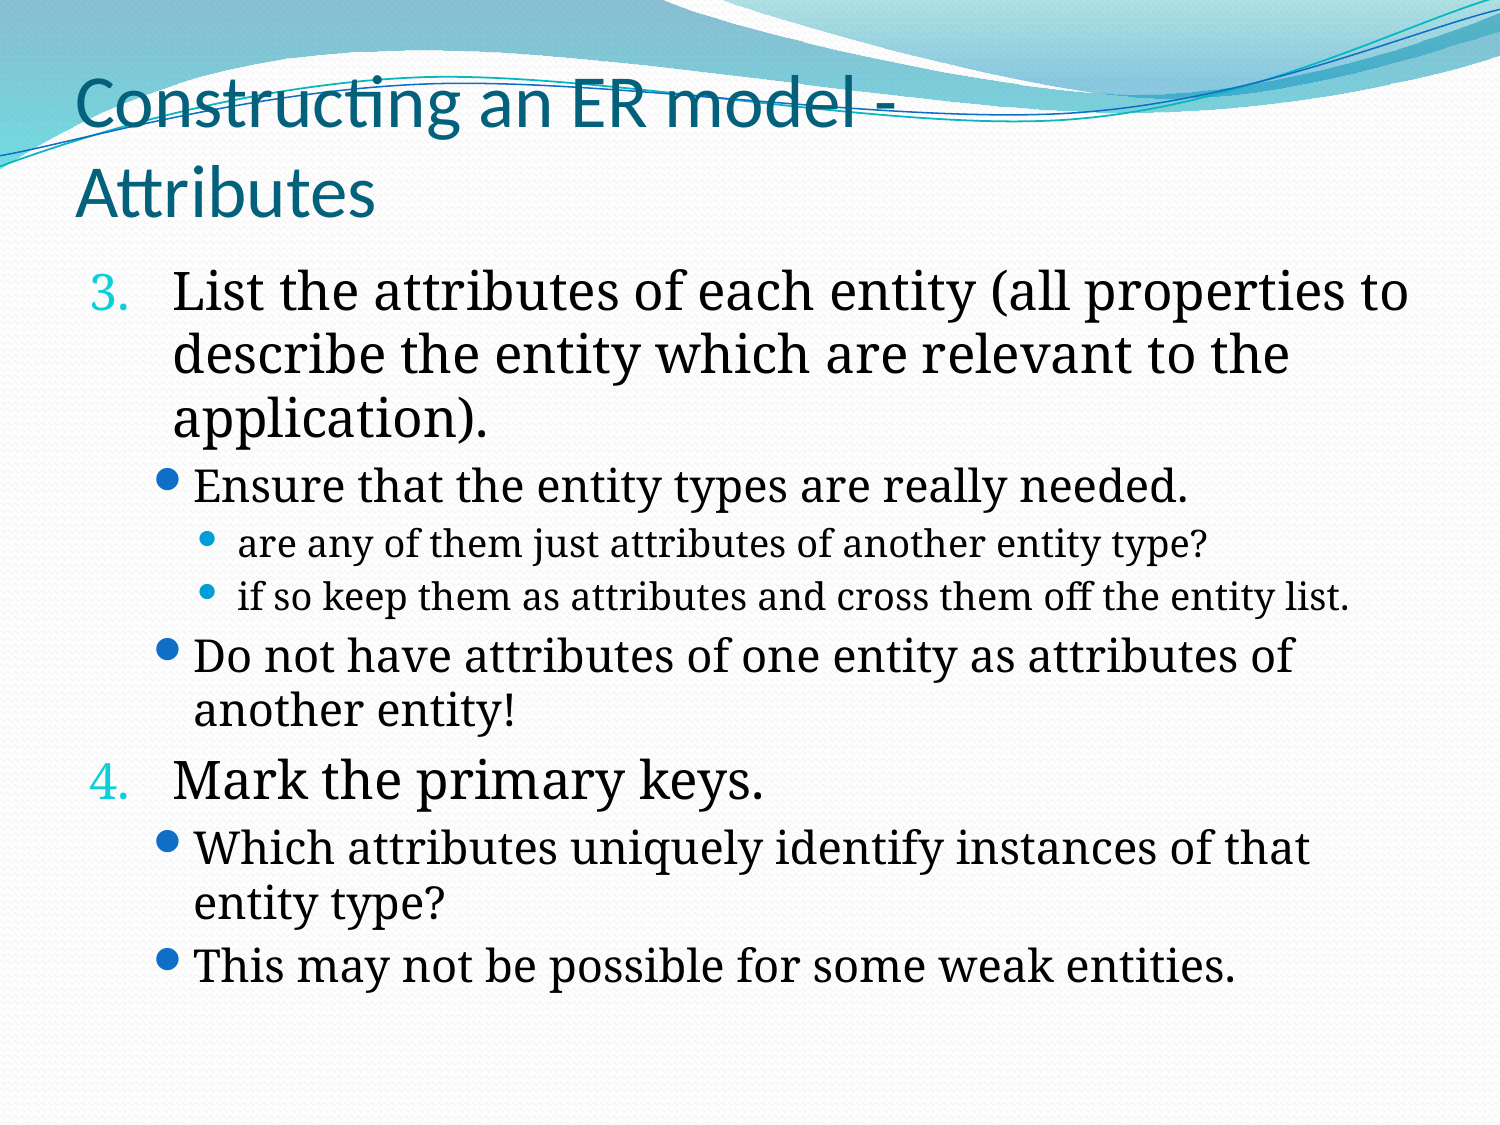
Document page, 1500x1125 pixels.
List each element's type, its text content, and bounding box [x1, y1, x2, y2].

title Constructing an ER model - Attributes [75, 45, 1125, 233]
list List the attributes of each entity (all properties to describe the entity which are relevant to the application). Ensure that the entity types are really needed. are any of them just attributes of another entity type? if so keep them as attributes and cross them off the entity list. Do not have attributes of one entity as attributes of another entity! Mark the primary keys. Which attributes uniquely identify instances of that entity type? This may not be possible for some weak entities. [75, 249, 1438, 1000]
